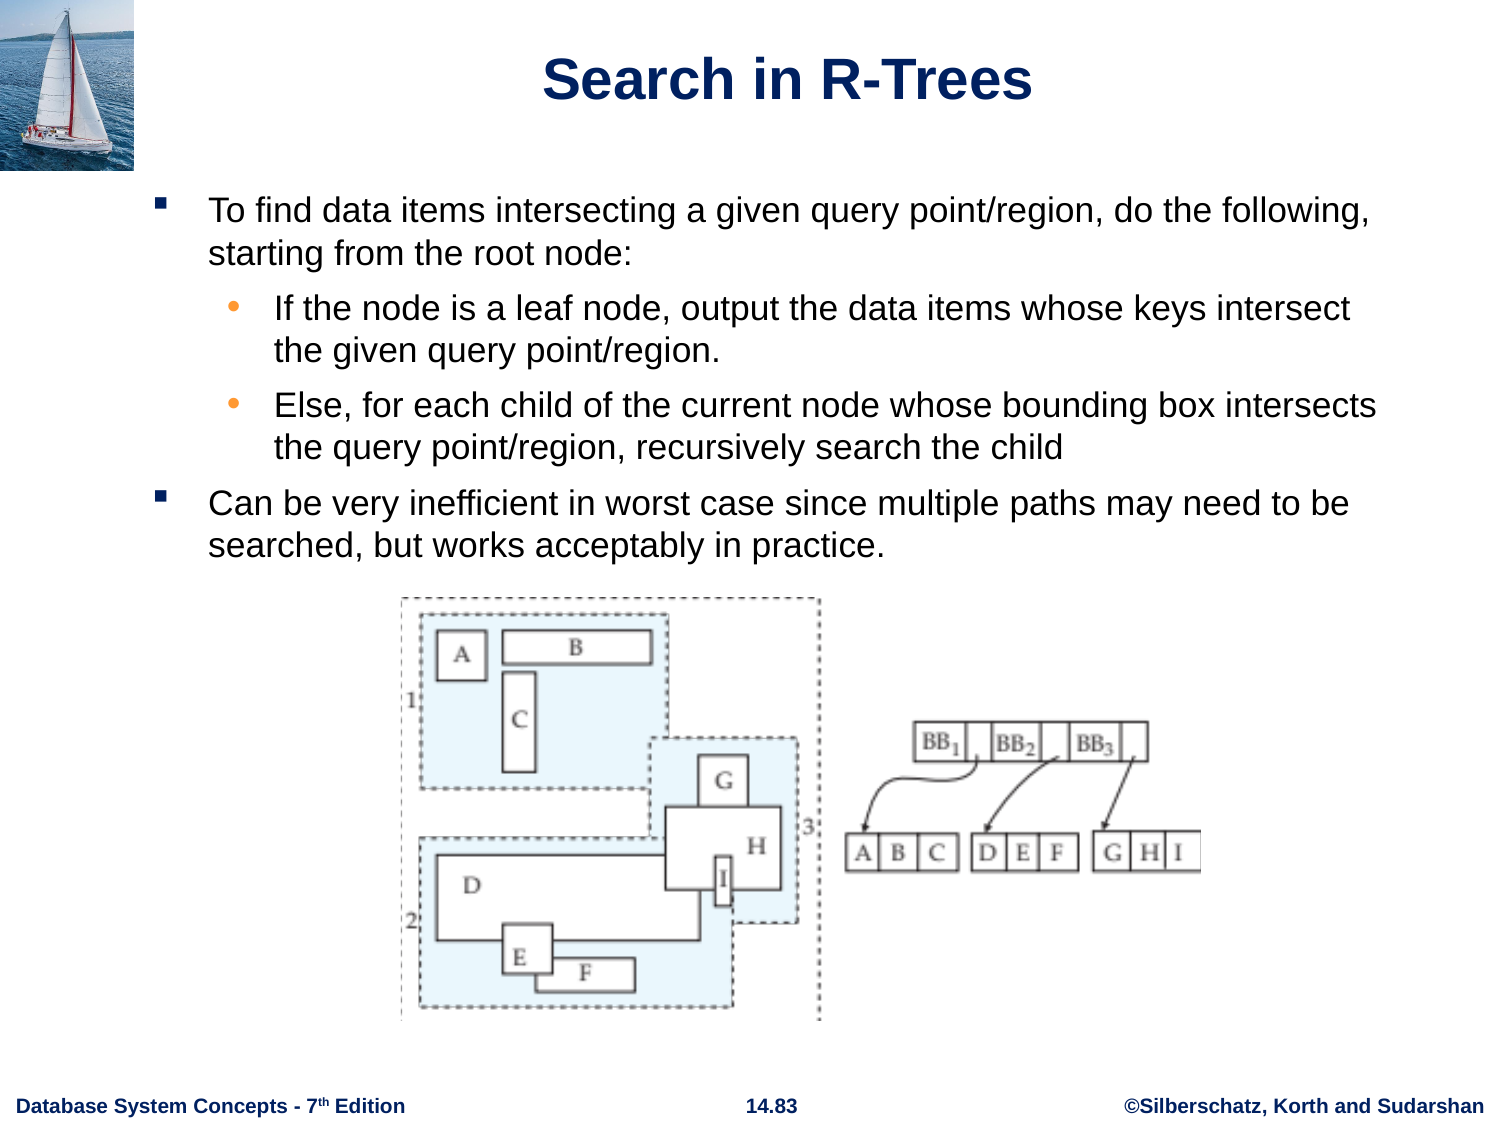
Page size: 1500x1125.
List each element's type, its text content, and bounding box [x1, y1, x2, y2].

picture [400, 597, 1202, 1021]
picture [0, 0, 134, 171]
title Search in R-Trees [125, 18, 1452, 120]
list To find data items intersecting a given query point/region, do the following, starting from the root node: If the node is a leaf node, output the data items whose keys intersect the given query point/region. Else, for each child of the current node whose bounding box intersects the query point/region, recursively search the child Can be very inefficient in worst case since multiple paths may need to be searched, but works acceptably in practice. [136, 179, 1400, 580]
